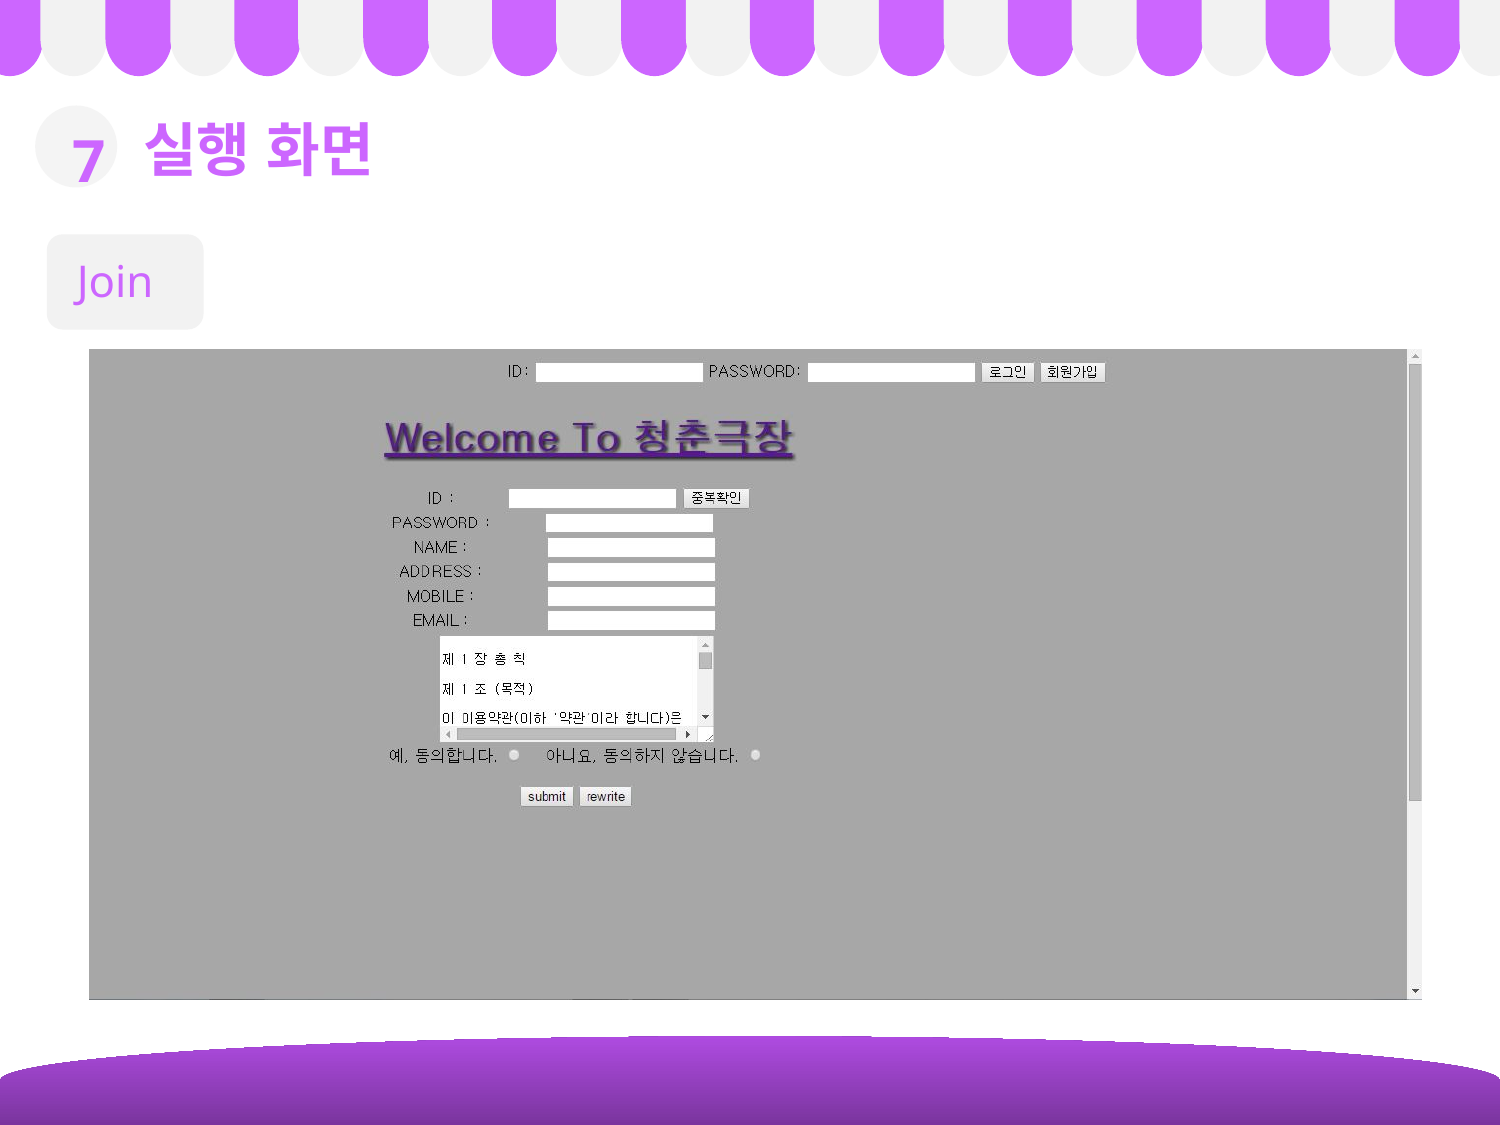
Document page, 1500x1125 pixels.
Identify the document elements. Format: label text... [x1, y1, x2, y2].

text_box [0, 0, 1500, 77]
text_box 7 [57, 117, 121, 202]
picture [88, 349, 1422, 1000]
text_box Join [62, 246, 490, 314]
text_box [33, 103, 108, 185]
text_box [0, 1034, 1500, 1125]
text_box [44, 232, 206, 332]
text_box 실행 화면 [128, 105, 668, 191]
